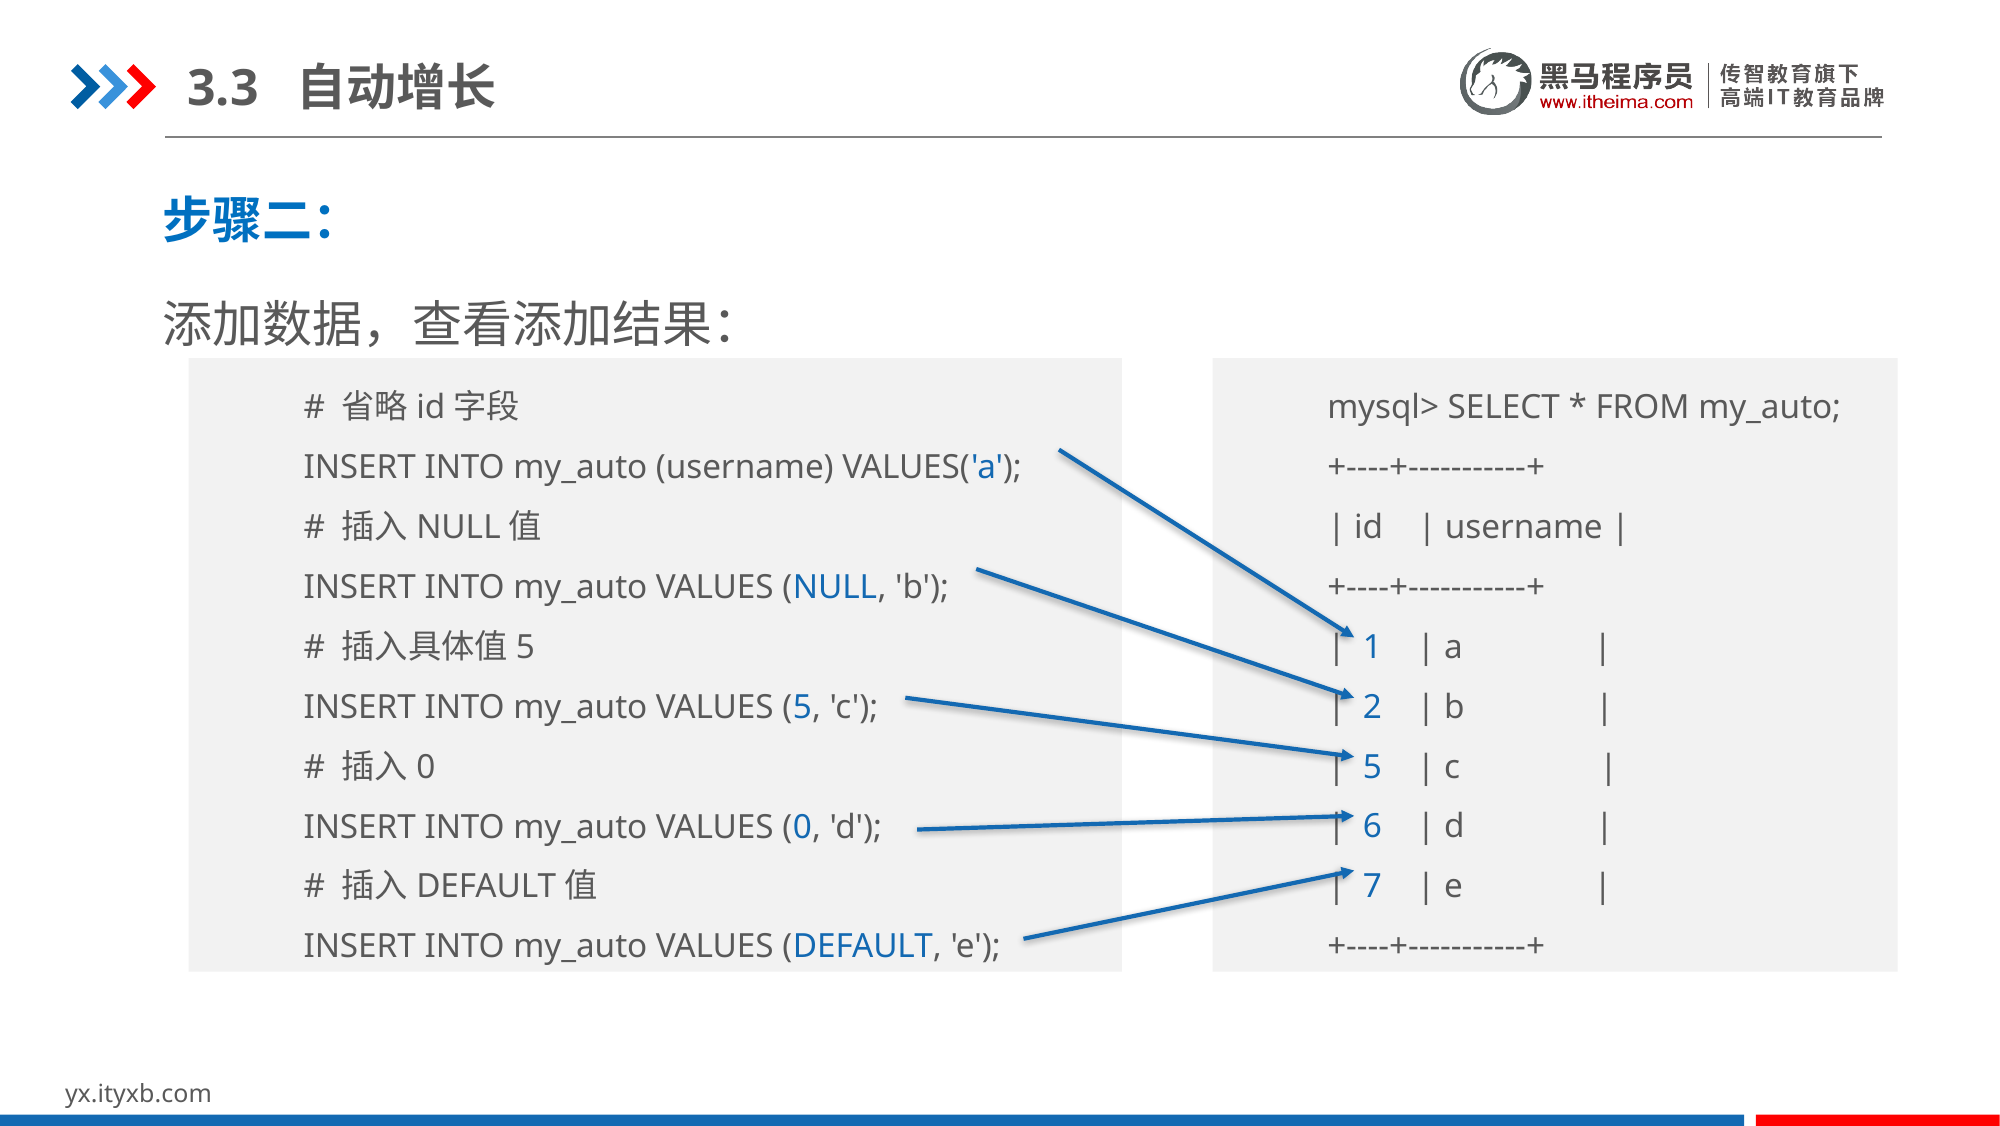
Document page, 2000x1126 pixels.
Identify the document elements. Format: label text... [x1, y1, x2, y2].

text_box # 省略id字段 INSERT INTO my_auto (username) VALUES('a'); # 插入NULL值 INSERT INTO my_auto VALUES (NULL, 'b'); # 插入具体值5 INSERT INTO my_auto VALUES (5, 'c'); # 插入0 INSERT INTO my_auto VALUES (0, 'd'); # 插入DEFAULT值 INSERT INTO my_auto VALUES (DEFAULT, 'e'); [188, 358, 1122, 972]
picture [1460, 48, 1887, 115]
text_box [916, 815, 1355, 830]
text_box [975, 568, 1355, 697]
text_box 3.3 自动增长 [187, 43, 1047, 127]
text_box 添加数据，查看添加结果： [148, 255, 1863, 361]
text_box mysql> SELECT * FROM my_auto; +----+-----------+ | id | username | +----+-----------+ | 1 | a | | 2 | b | | 5 | c | | 6 | d | | 7 | e | +----+-----------+ [1212, 358, 1898, 972]
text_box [905, 697, 1355, 757]
text_box 步骤二： [148, 180, 894, 255]
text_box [1023, 870, 1355, 940]
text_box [1058, 449, 1355, 568]
